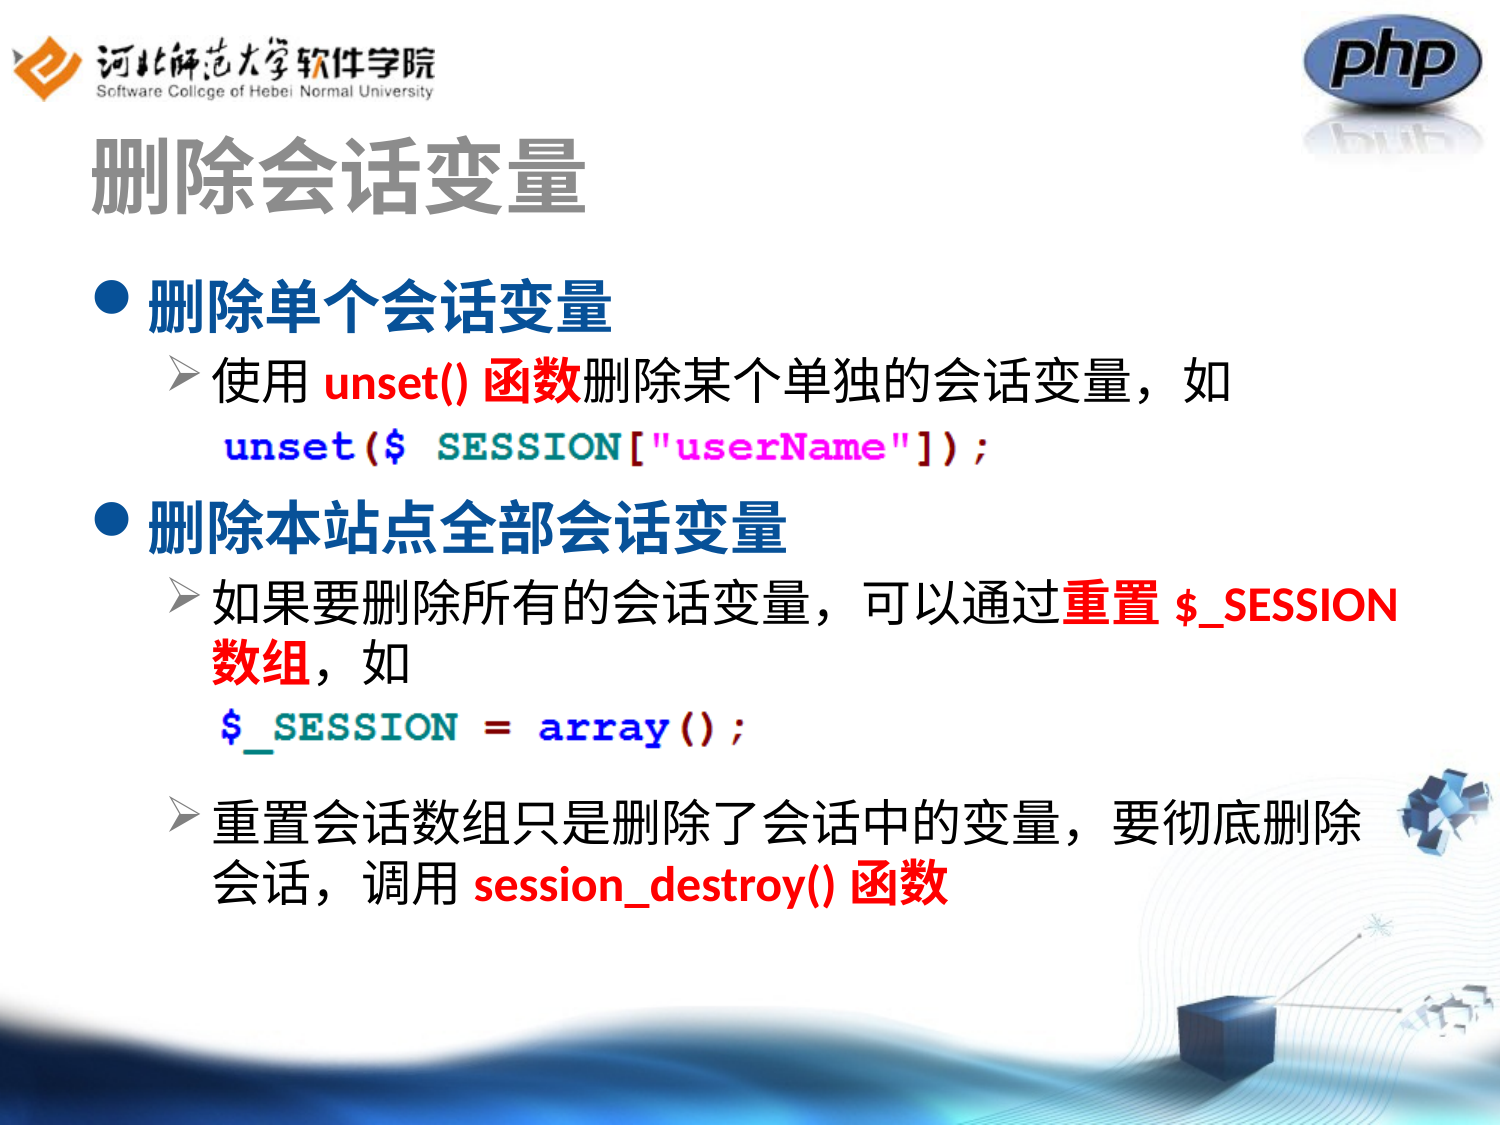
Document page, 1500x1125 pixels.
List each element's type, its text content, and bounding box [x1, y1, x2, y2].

picture [0, 0, 1500, 1125]
title 删除会话变量 [75, 117, 1425, 233]
list 删除单个会话变量 使用unset()函数删除某个单独的会话变量，如 删除本站点全部会话变量 如果要删除所有的会话变量，可以通过重置$_SESSION数组，如 重置会话数组只是删除了会话中的变量，要彻底删除会话，调用session_destroy()函数 [75, 262, 1425, 1005]
